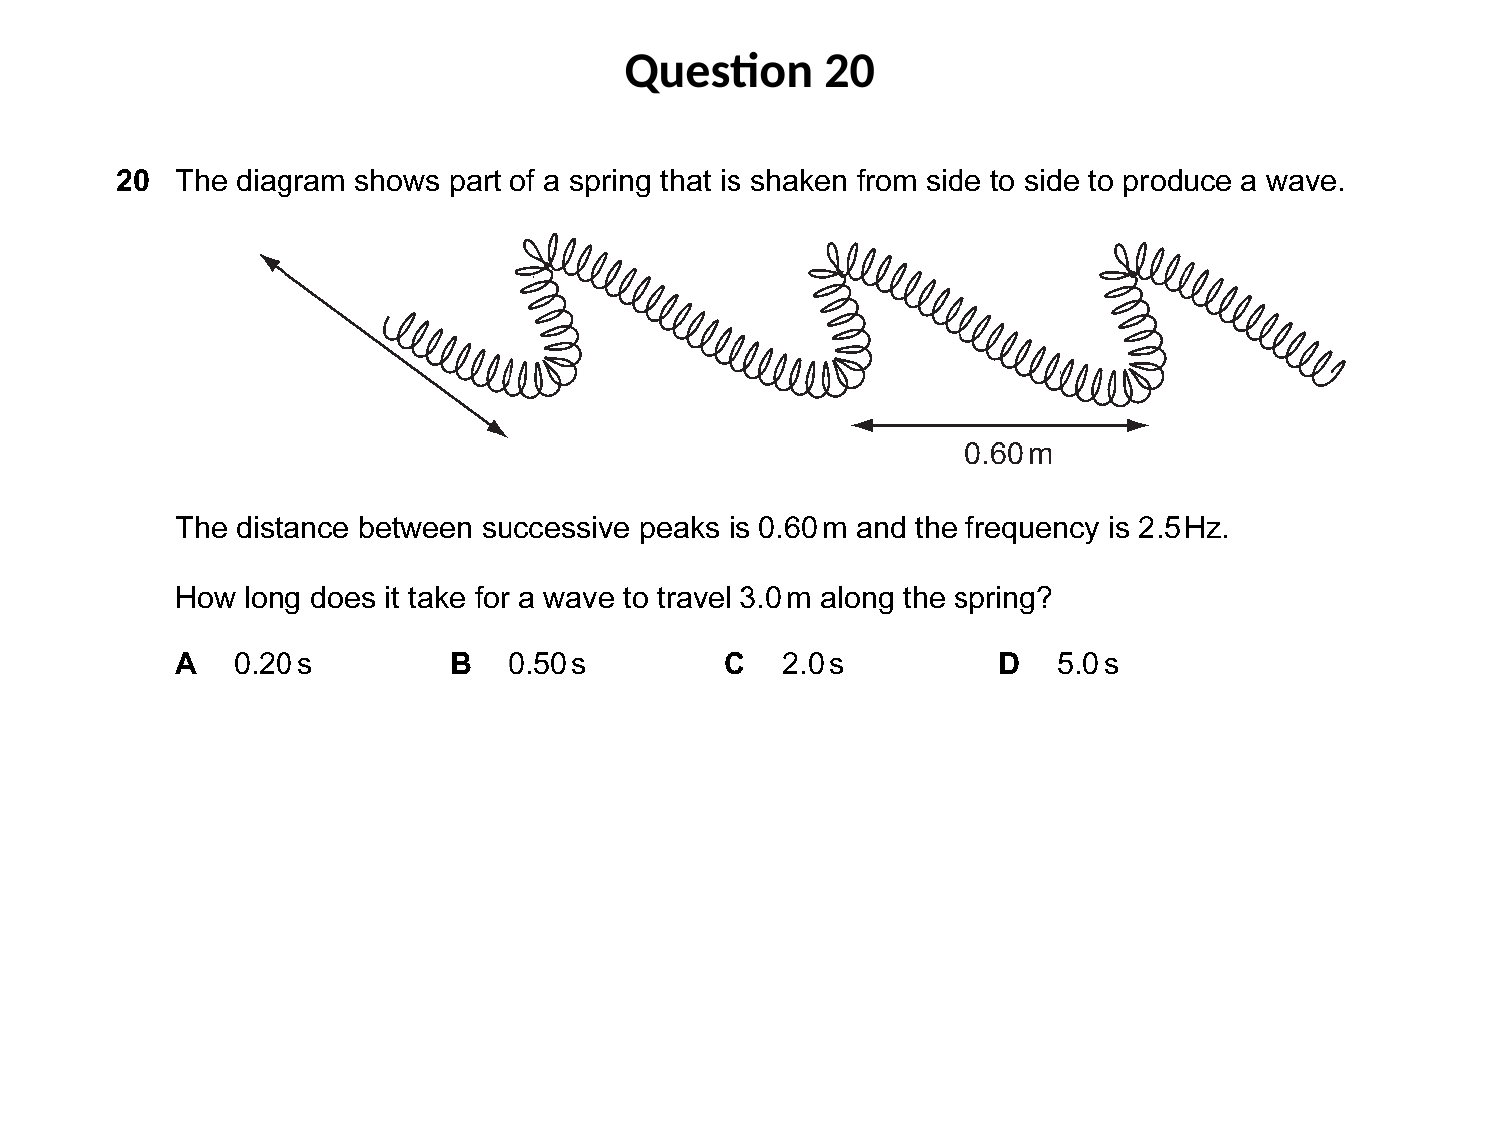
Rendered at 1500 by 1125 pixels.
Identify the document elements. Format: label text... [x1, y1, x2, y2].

text_box Question 20 [609, 29, 891, 105]
picture [59, 119, 1411, 721]
